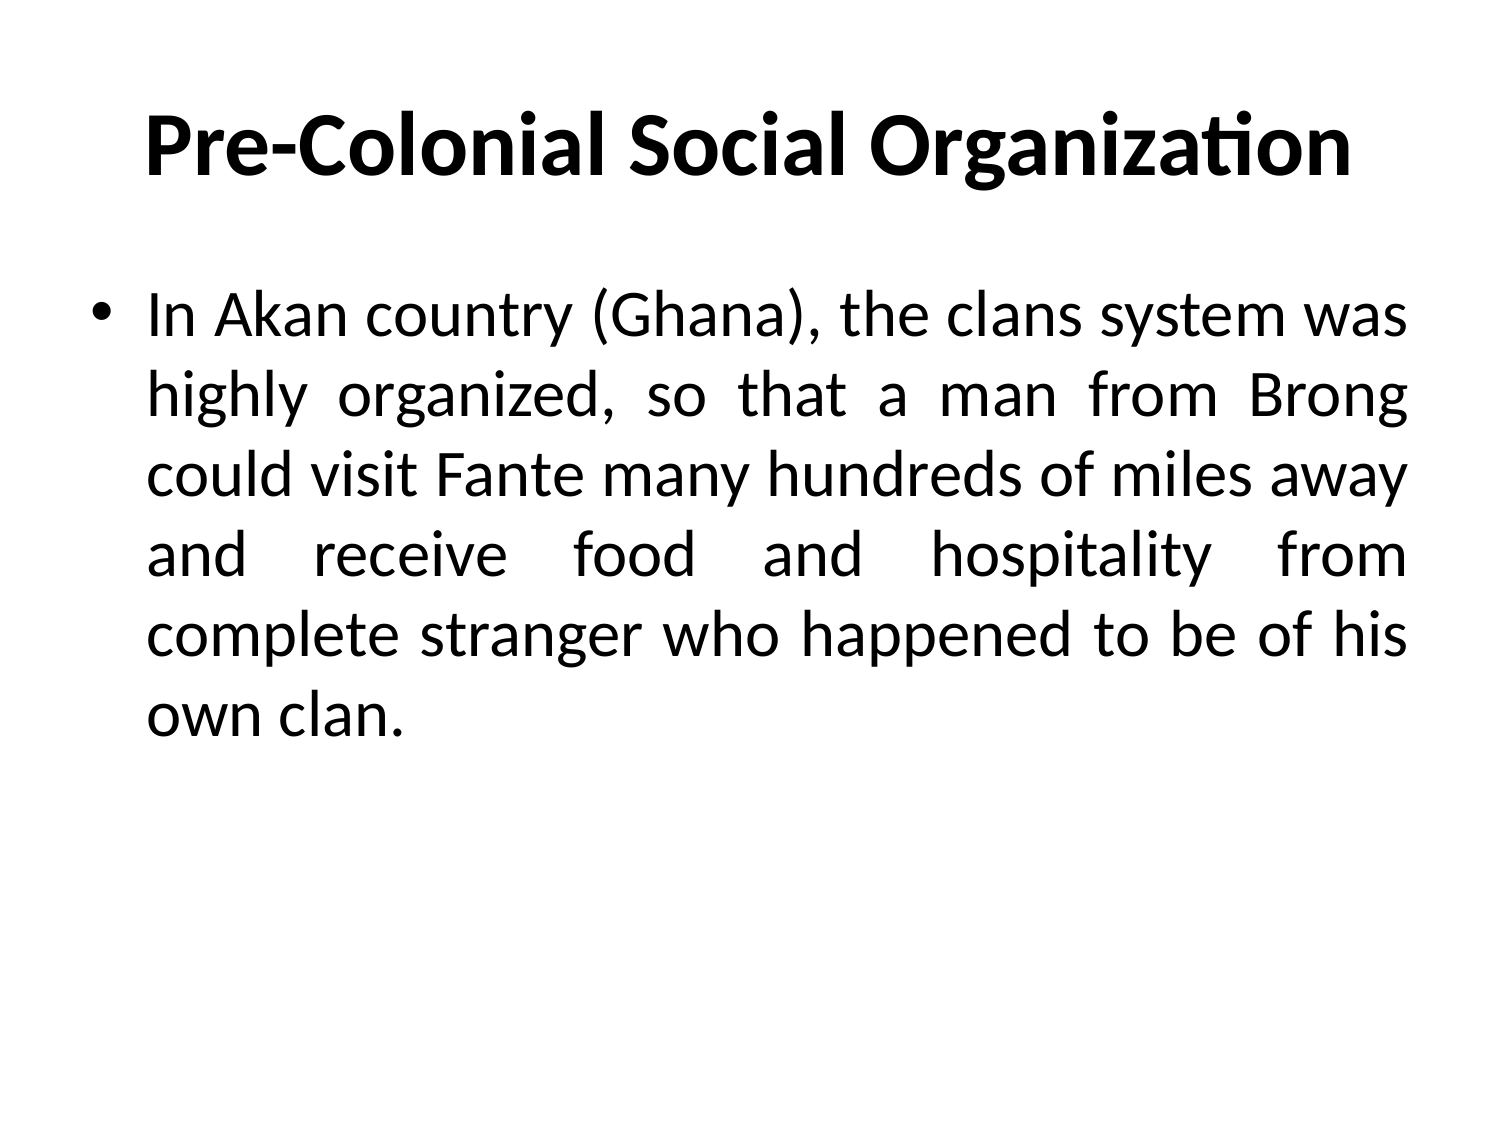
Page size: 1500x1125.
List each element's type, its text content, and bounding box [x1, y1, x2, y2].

list In Akan country (Ghana), the clans system was highly organized, so that a man from Brong could visit Fante many hundreds of miles away and receive food and hospitality from complete stranger who happened to be of his own clan. [75, 262, 1425, 1005]
title Pre-Colonial Social Organization [75, 45, 1425, 233]
